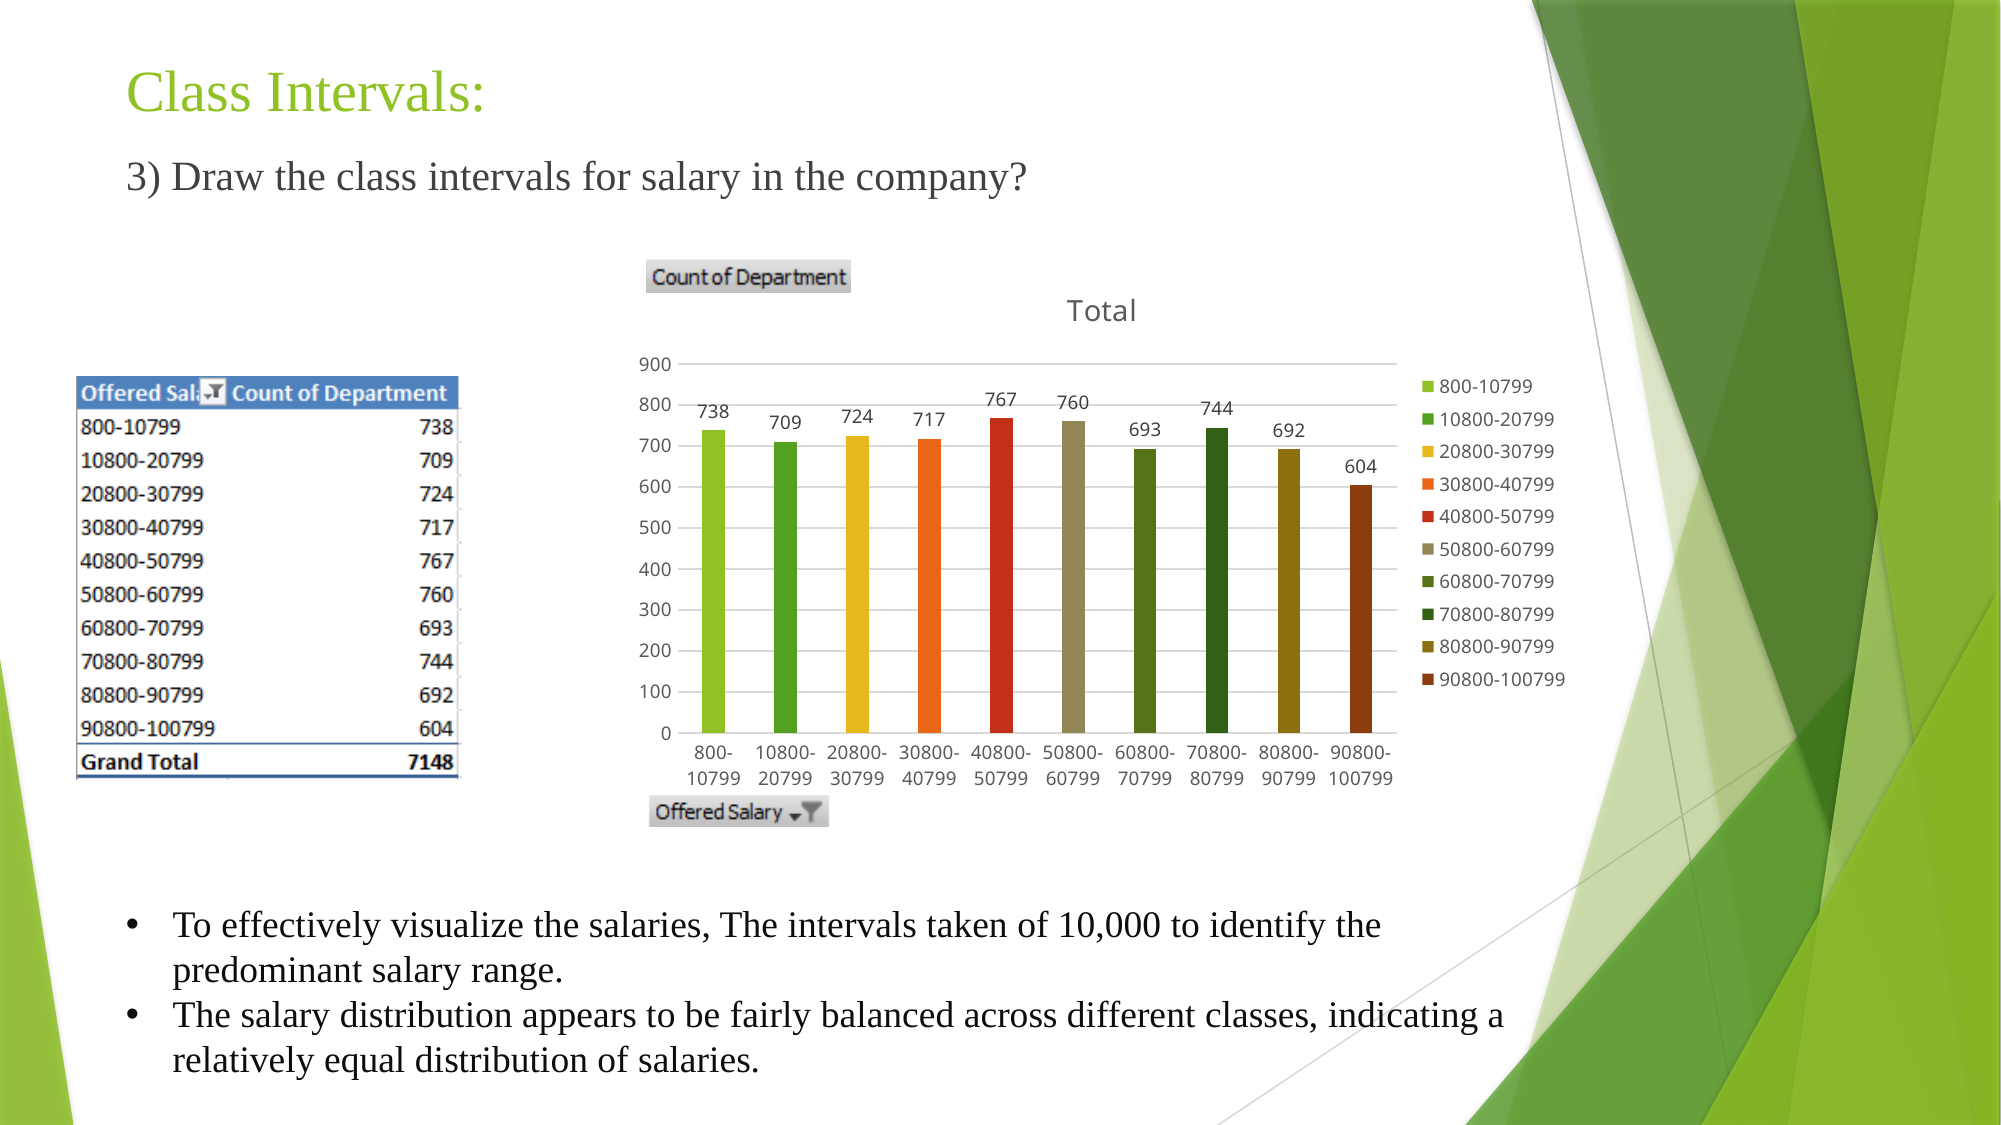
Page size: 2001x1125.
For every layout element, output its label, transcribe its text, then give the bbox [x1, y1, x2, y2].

picture [645, 792, 833, 828]
title Class Intervals: [111, 45, 1522, 141]
picture [646, 258, 852, 294]
chart [618, 262, 1586, 804]
list 3) Draw the class intervals for salary in the company? [111, 141, 1522, 893]
text_box To effectively visualize the salaries, The intervals taken of 10,000 to identify the predominant salary range. The salary distribution appears to be fairly balanced across different classes, indicating a relatively equal distribution of salaries. [111, 893, 1557, 1088]
picture [75, 375, 462, 780]
